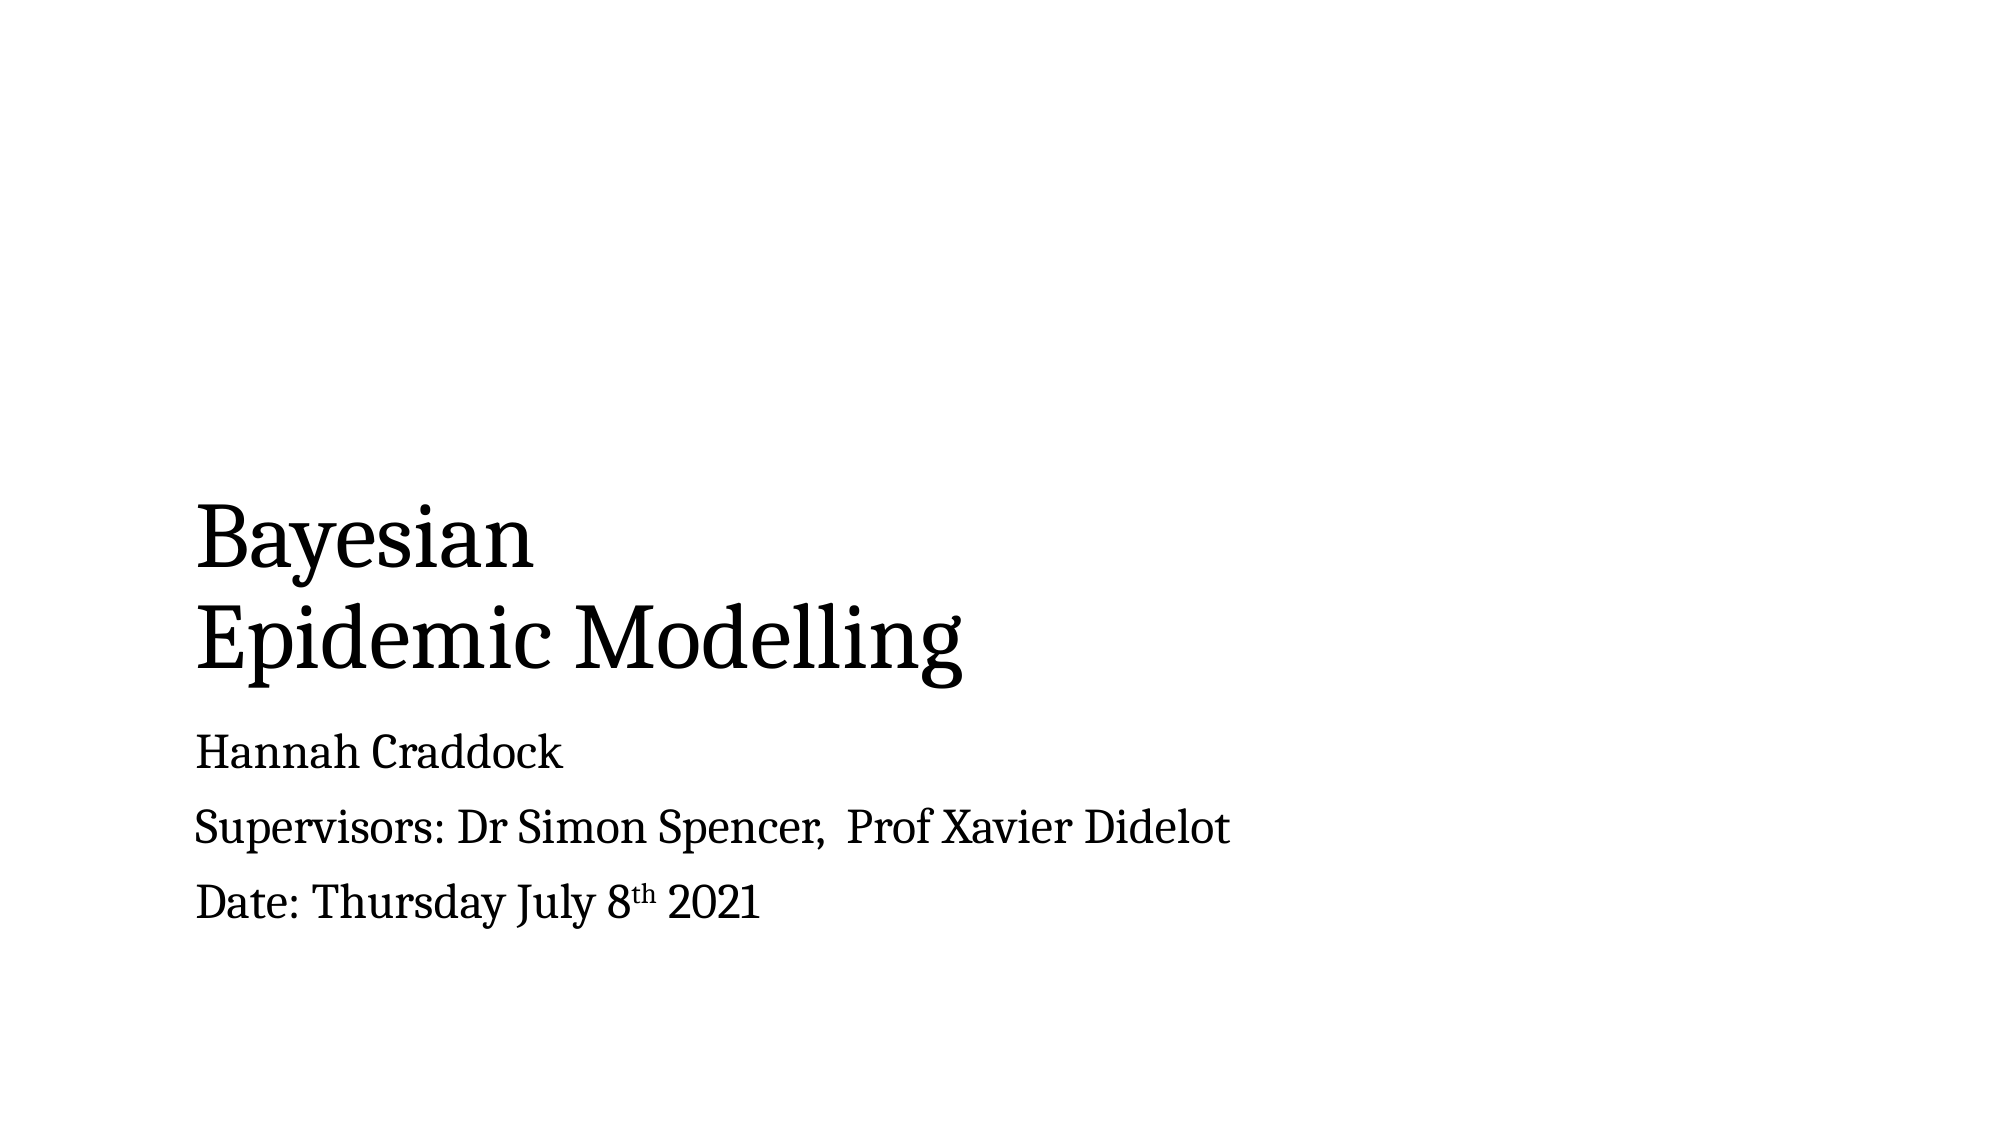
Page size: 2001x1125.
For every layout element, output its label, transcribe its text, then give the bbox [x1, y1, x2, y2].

title Bayesian Epidemic Modelling [180, 111, 1831, 697]
subtitle Hannah Craddock Supervisors: Dr Simon Spencer, Prof Xavier Didelot Date: Thursday July 8th 2021 [180, 718, 1681, 990]
